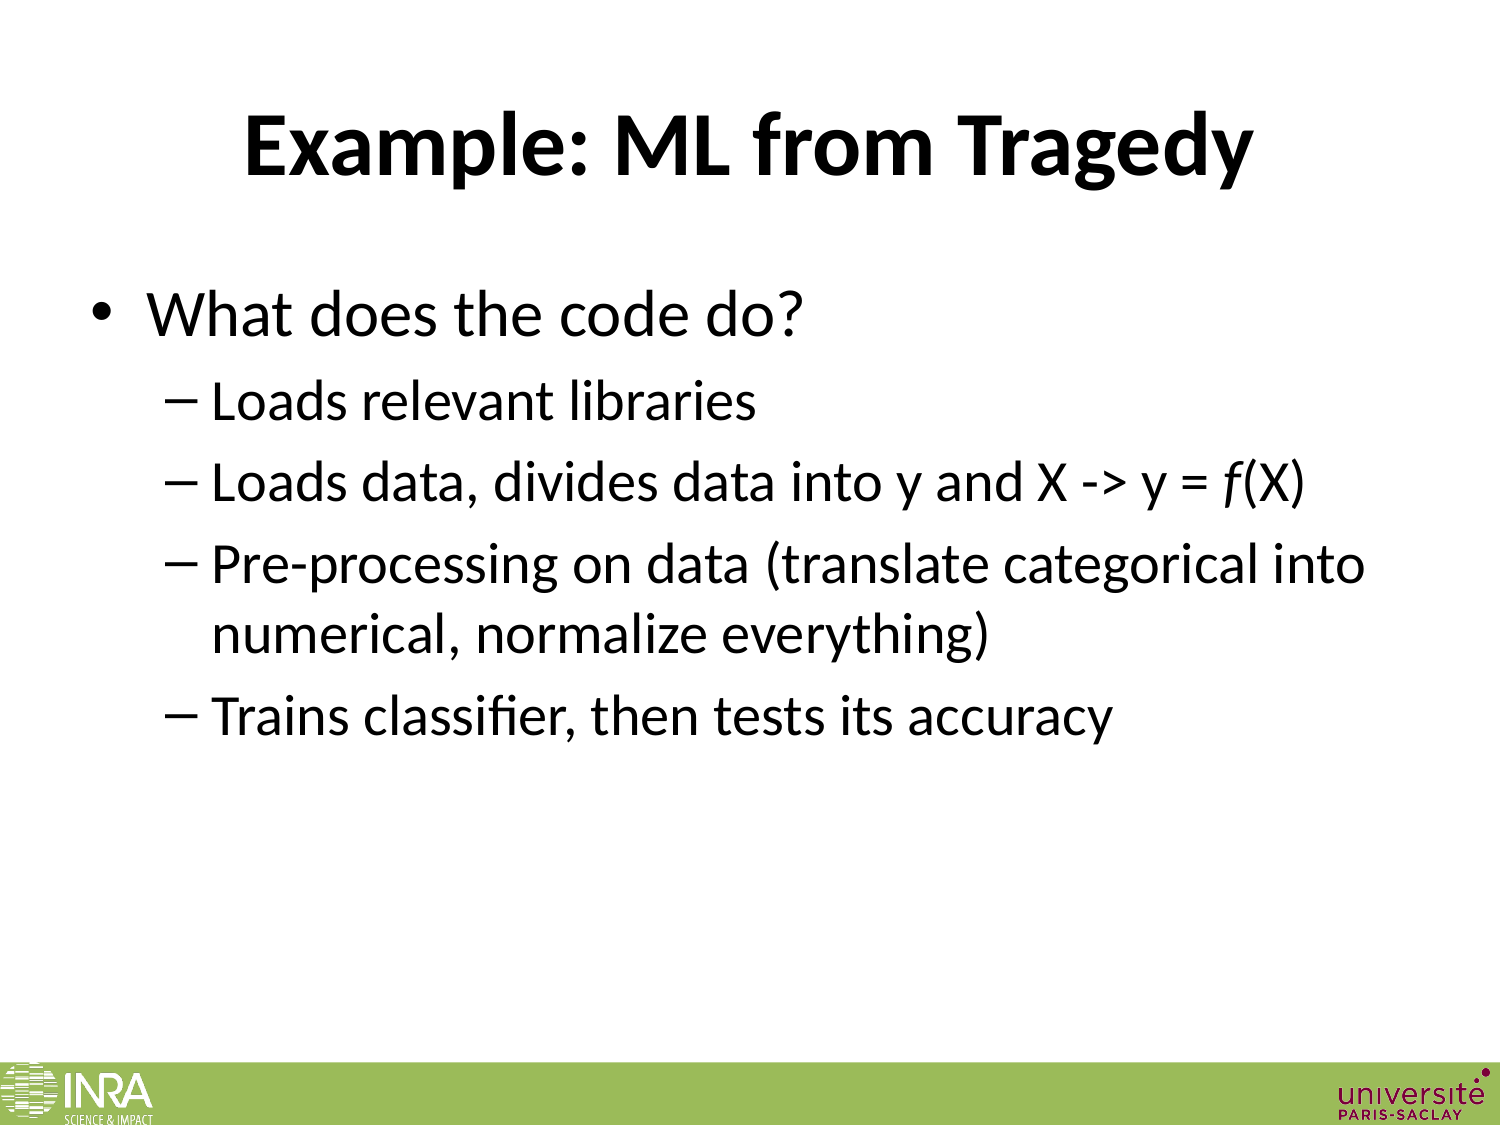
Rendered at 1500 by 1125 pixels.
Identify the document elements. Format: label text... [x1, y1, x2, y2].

title Example: ML from Tragedy [75, 45, 1425, 233]
list What does the code do? Loads relevant libraries Loads data, divides data into y and X -> y = f(X) Pre-processing on data (translate categorical into numerical, normalize everything) Trains classifier, then tests its accuracy [75, 262, 1425, 1005]
picture [0, 1062, 153, 1125]
picture [1339, 1068, 1490, 1120]
